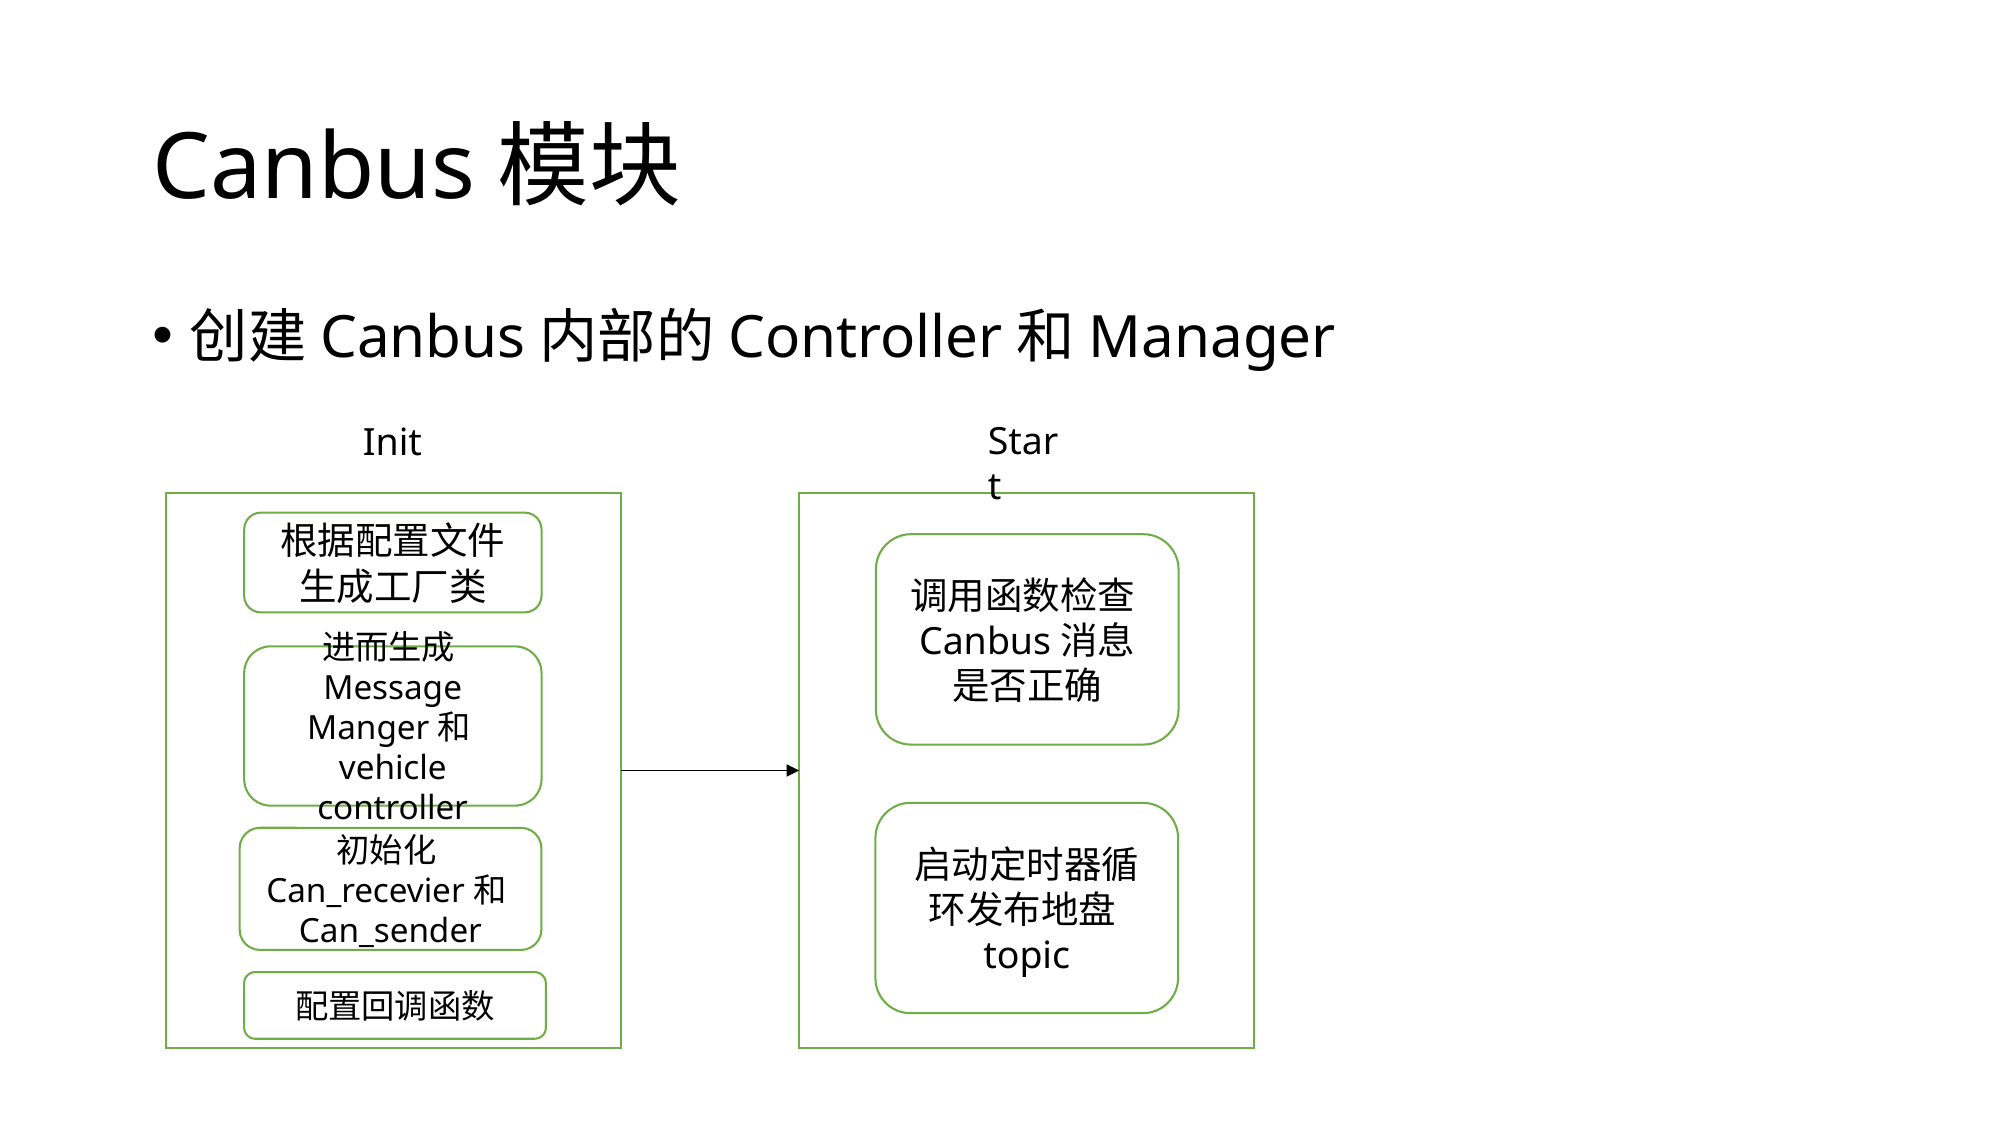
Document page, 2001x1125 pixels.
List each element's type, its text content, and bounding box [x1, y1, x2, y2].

title Canbus模块 [137, 59, 1863, 278]
text_box 进而生成Message Manger和vehicle controller [243, 645, 543, 807]
text_box 调用函数检查Canbus消息是否正确 [874, 533, 1180, 746]
text_box Init [348, 410, 456, 470]
text_box 配置回调函数 [243, 971, 547, 1040]
text_box 启动定时器循环发布地盘topic [874, 801, 1180, 1015]
text_box Start [973, 409, 1081, 515]
list 创建Canbus内部的Controller和Manager [137, 299, 1863, 1014]
text_box [165, 492, 622, 1049]
text_box 根据配置文件生成工厂类 [243, 511, 543, 614]
text_box [798, 492, 1255, 1049]
text_box 初始化Can_recevier和Can_sender [238, 826, 543, 951]
